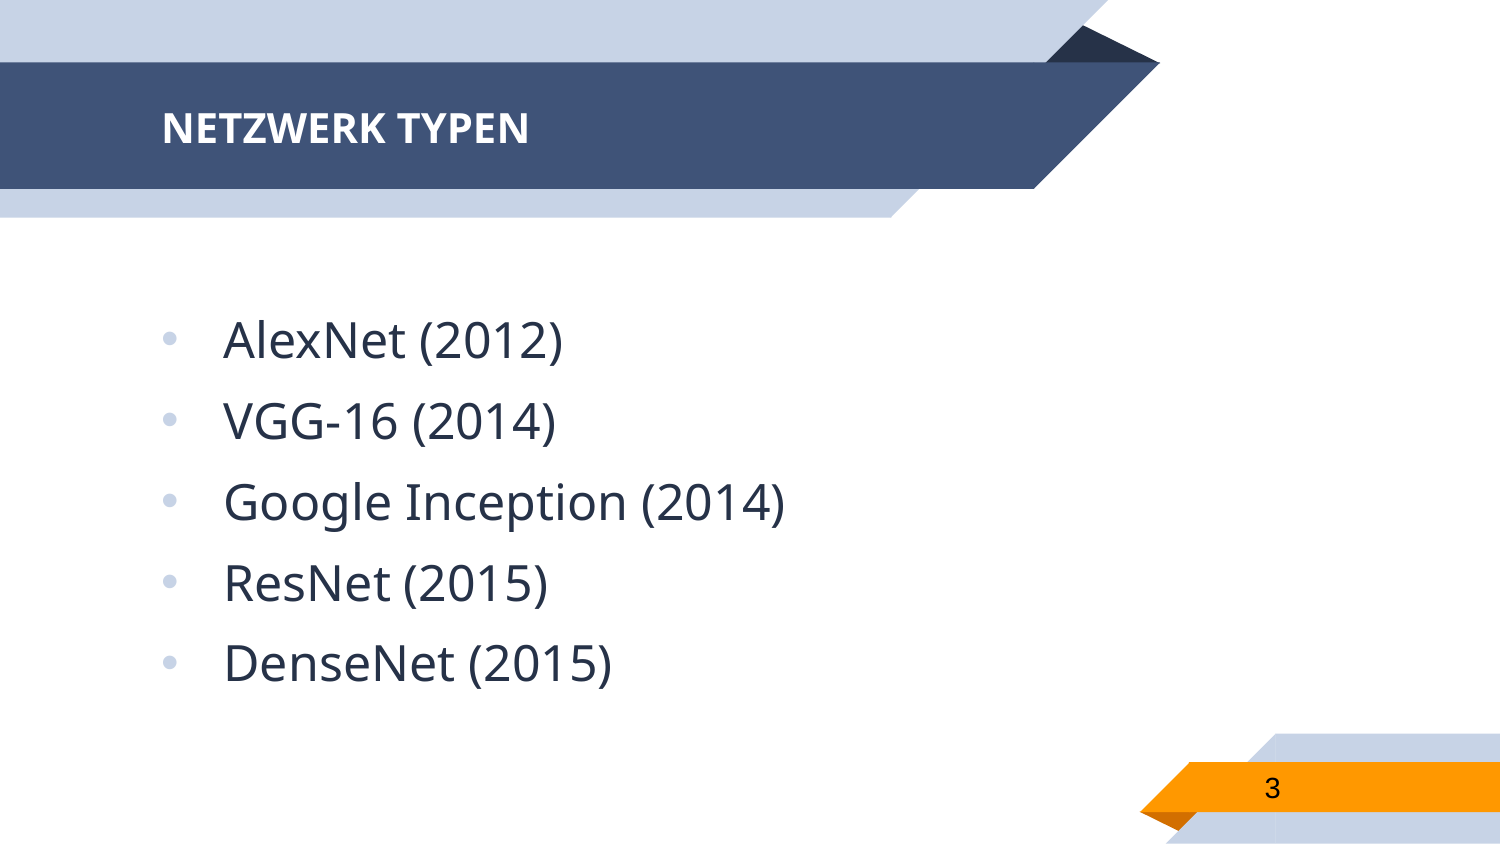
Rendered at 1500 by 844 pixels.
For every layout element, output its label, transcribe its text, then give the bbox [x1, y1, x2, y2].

list AlexNet (2012) VGG-16 (2014) Google Inception (2014) ResNet (2015) DenseNet (2015) [133, 242, 1250, 759]
title NETZWERK TYPEN [133, 64, 1035, 190]
slide_number 3 [1249, 760, 1494, 813]
